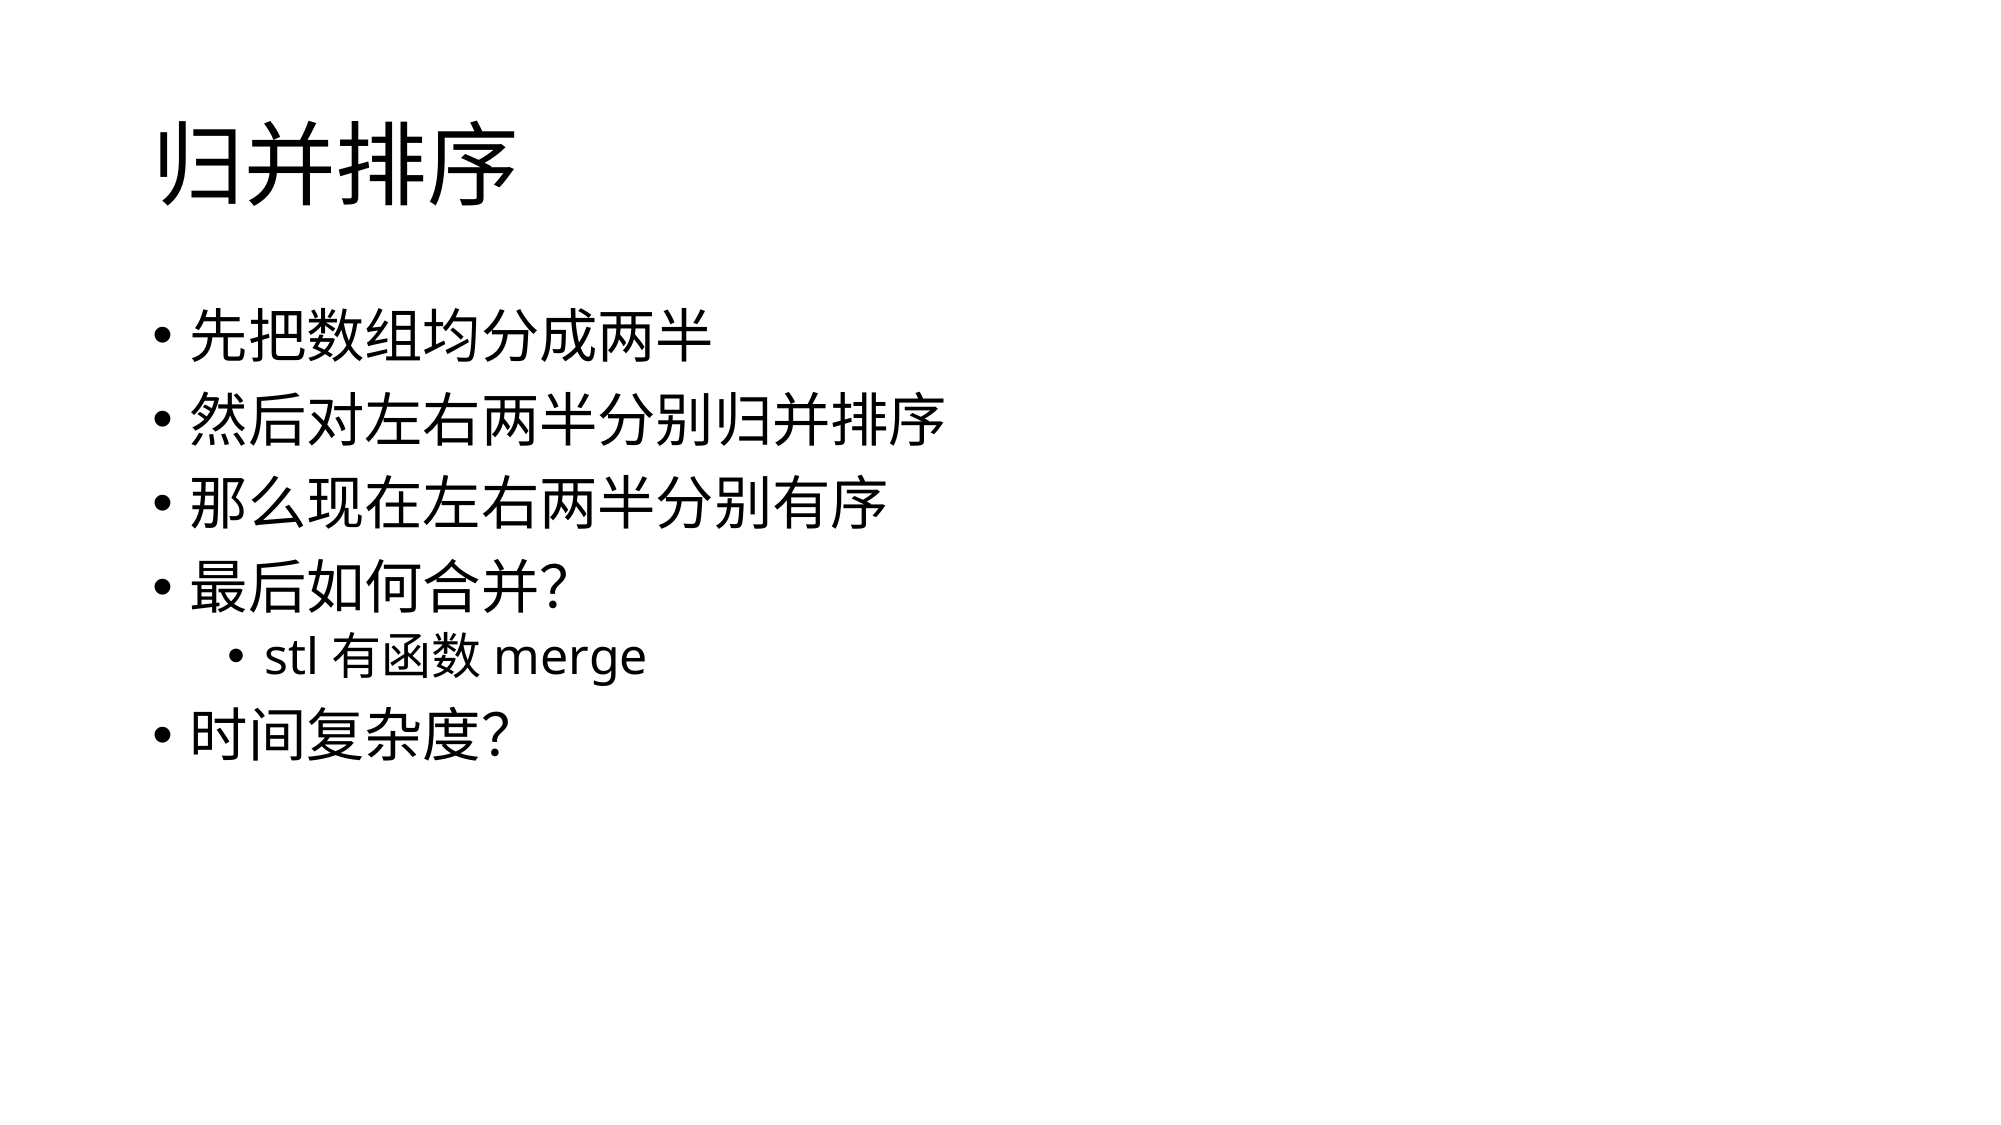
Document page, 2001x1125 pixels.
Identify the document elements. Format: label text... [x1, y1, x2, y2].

list 先把数组均分成两半 然后对左右两半分别归并排序 那么现在左右两半分别有序 最后如何合并？ stl有函数merge 时间复杂度？ [137, 299, 1863, 1014]
title 归并排序 [137, 59, 1863, 278]
